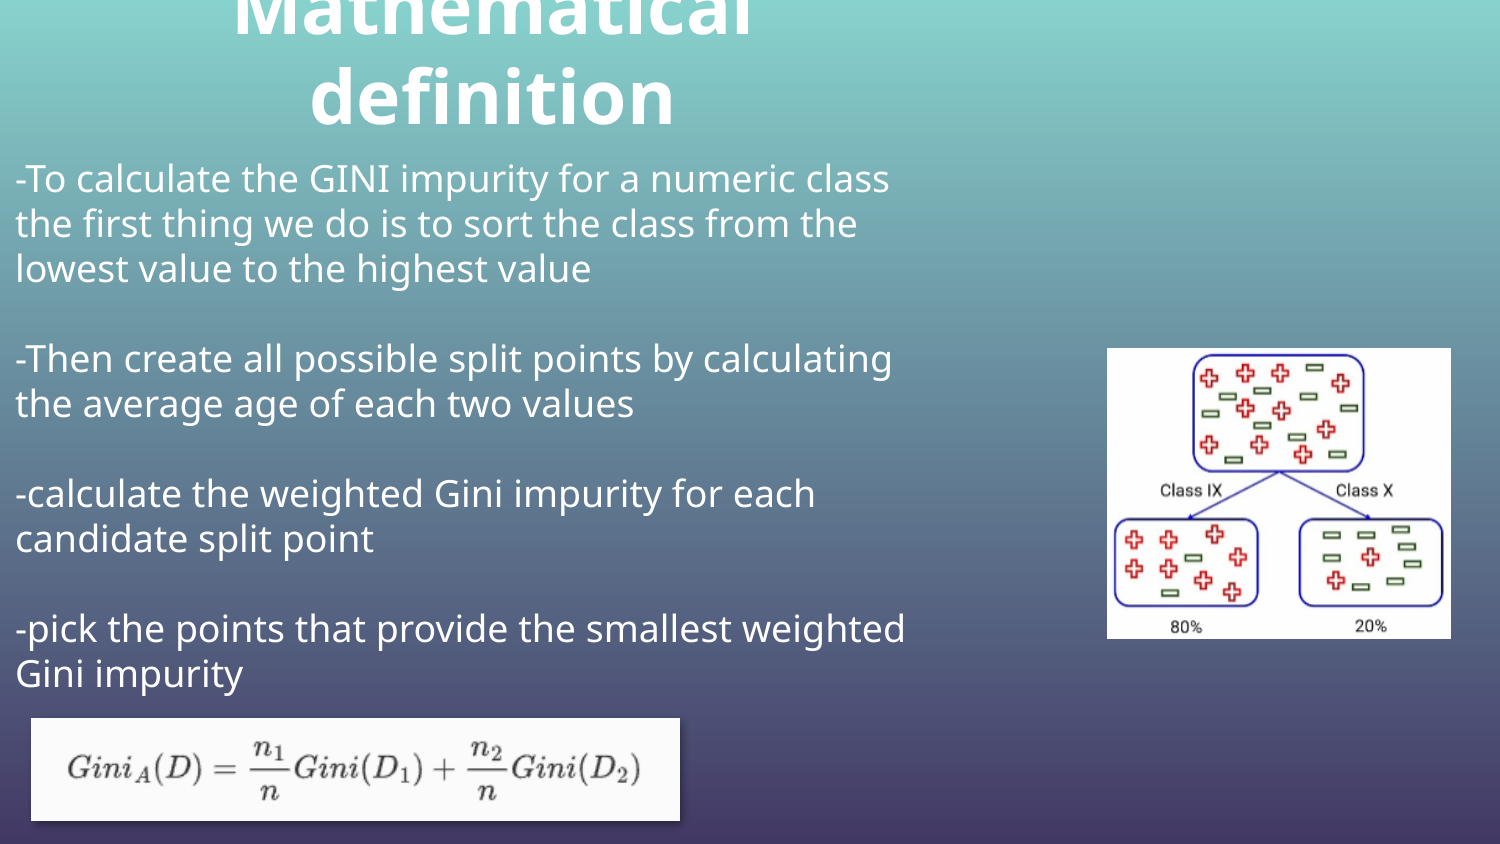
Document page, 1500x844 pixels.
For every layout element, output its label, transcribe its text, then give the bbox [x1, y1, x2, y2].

picture [30, 718, 680, 821]
picture [1107, 348, 1451, 639]
title Mathematical definition [68, 59, 918, 140]
subtitle -To calculate the GINI impurity for a numeric class the first thing we do is to sort the class from the lowest value to the highest value -Then create all possible split points by calculating the average age of each two values -calculate the weighted Gini impurity for each candidate split point -pick the points that provide the smallest weighted Gini impurity [0, 140, 960, 558]
